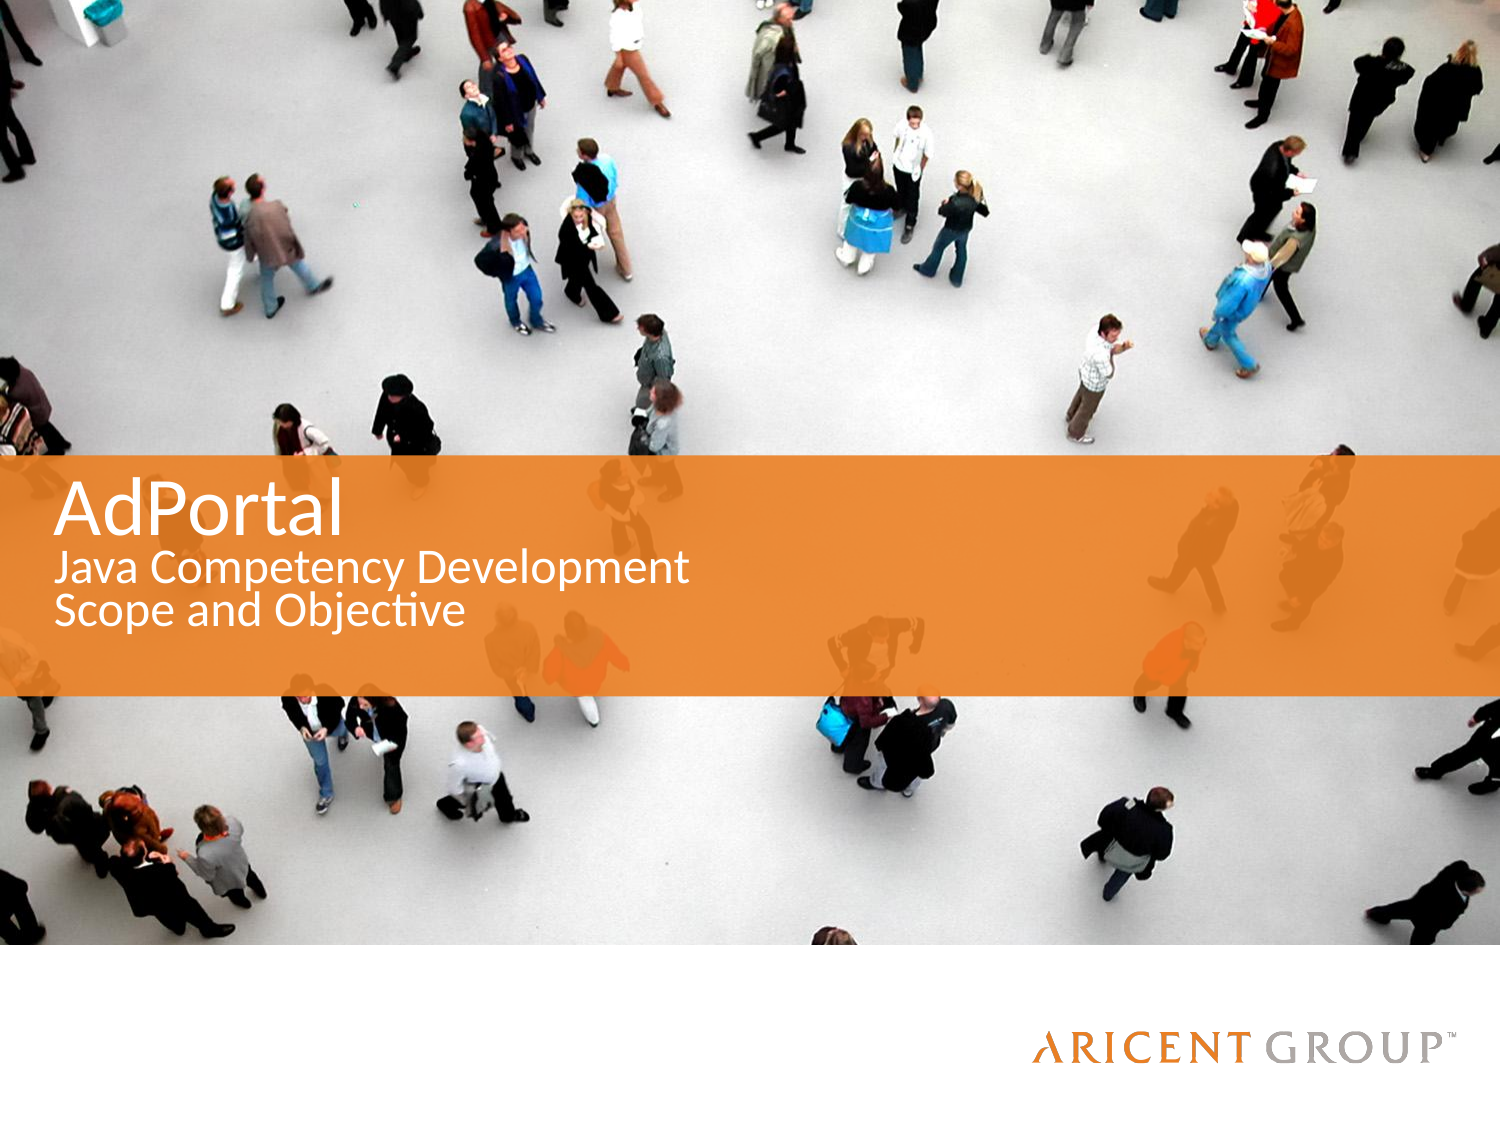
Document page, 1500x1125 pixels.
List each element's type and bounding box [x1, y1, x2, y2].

picture [1031, 1030, 1457, 1064]
picture [0, 0, 1500, 946]
